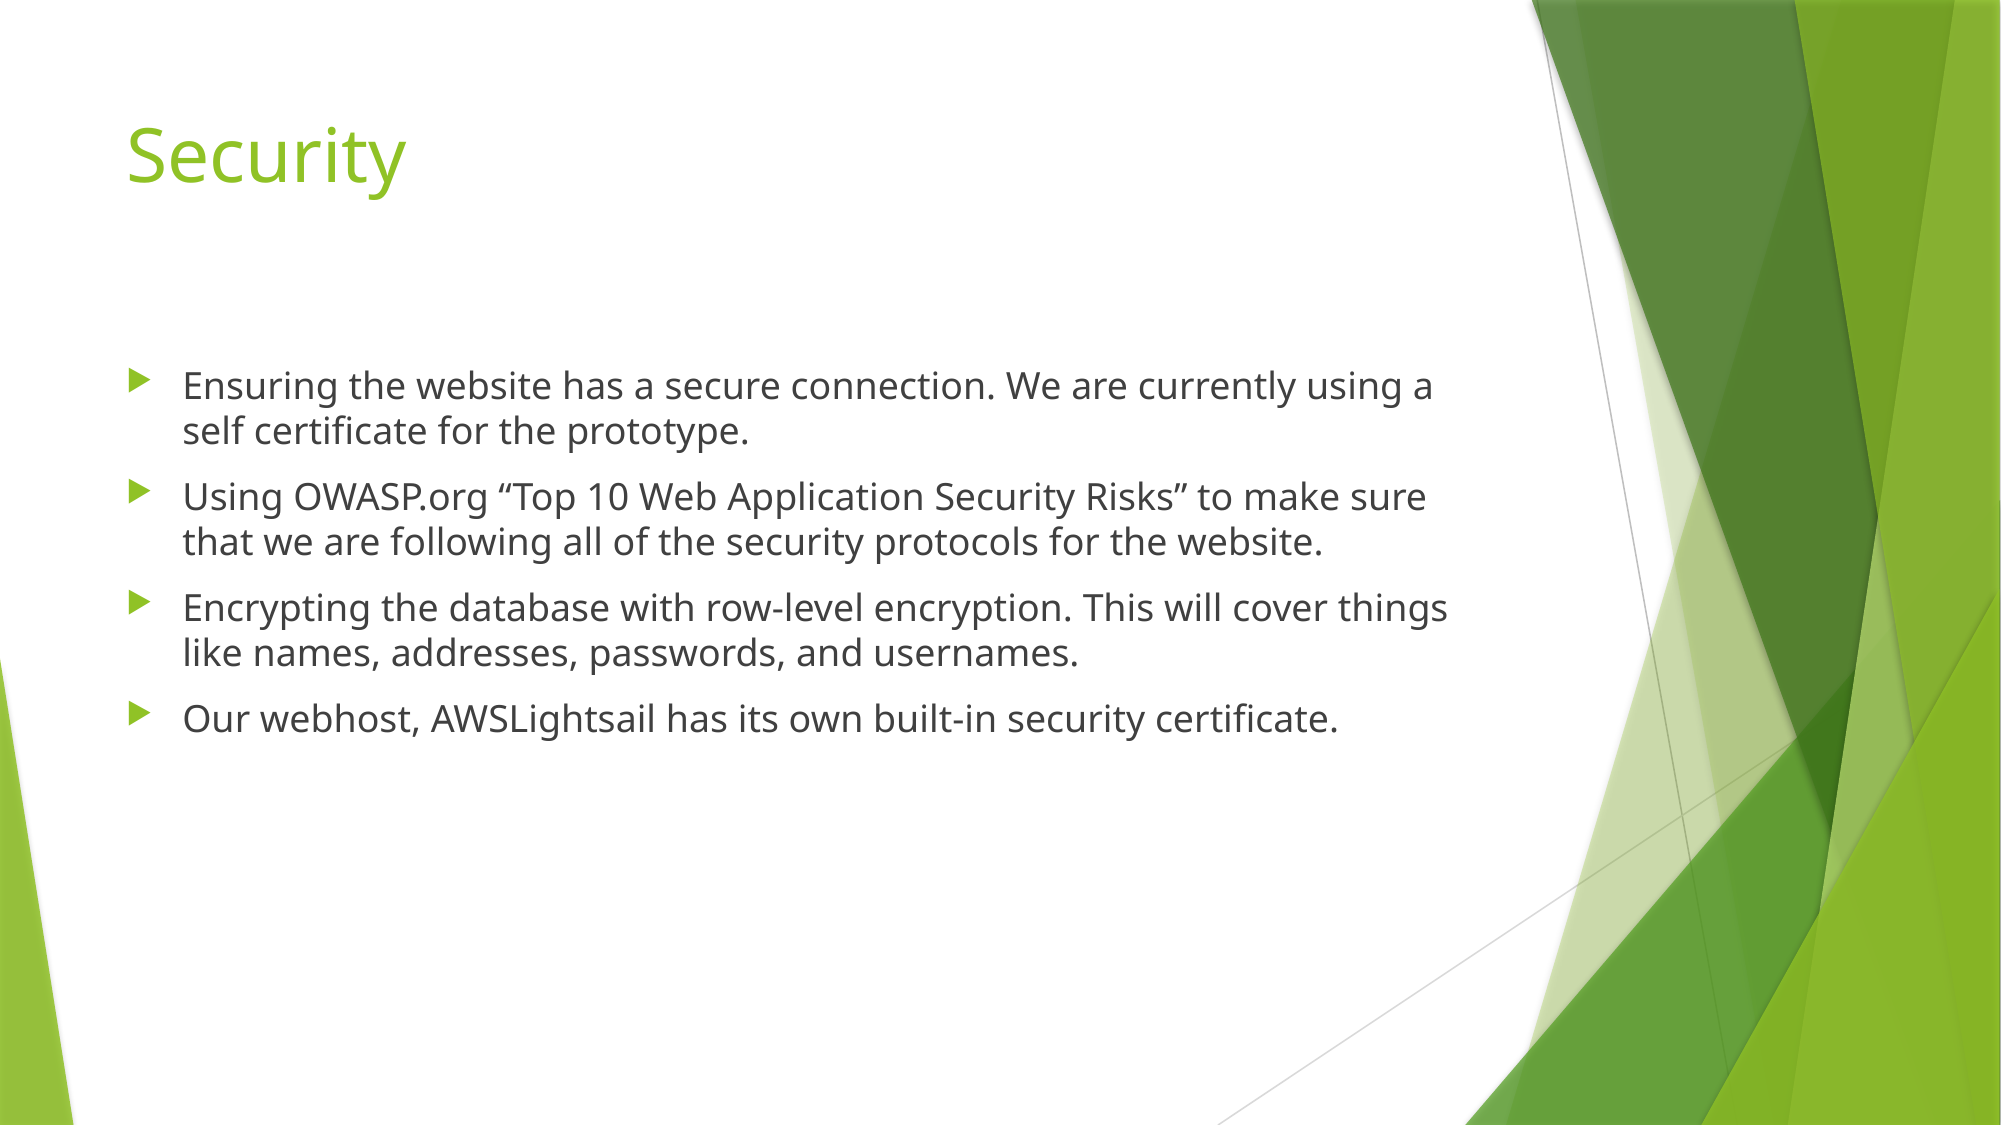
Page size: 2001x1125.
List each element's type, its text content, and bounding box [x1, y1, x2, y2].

title Security [111, 99, 1522, 317]
list Ensuring the website has a secure connection. We are currently using a self certificate for the prototype. Using OWASP.org “Top 10 Web Application Security Risks” to make sure that we are following all of the security protocols for the website. Encrypting the database with row-level encryption. This will cover things like names, addresses, passwords, and usernames. Our webhost, AWSLightsail has its own built-in security certificate. [111, 354, 1522, 992]
